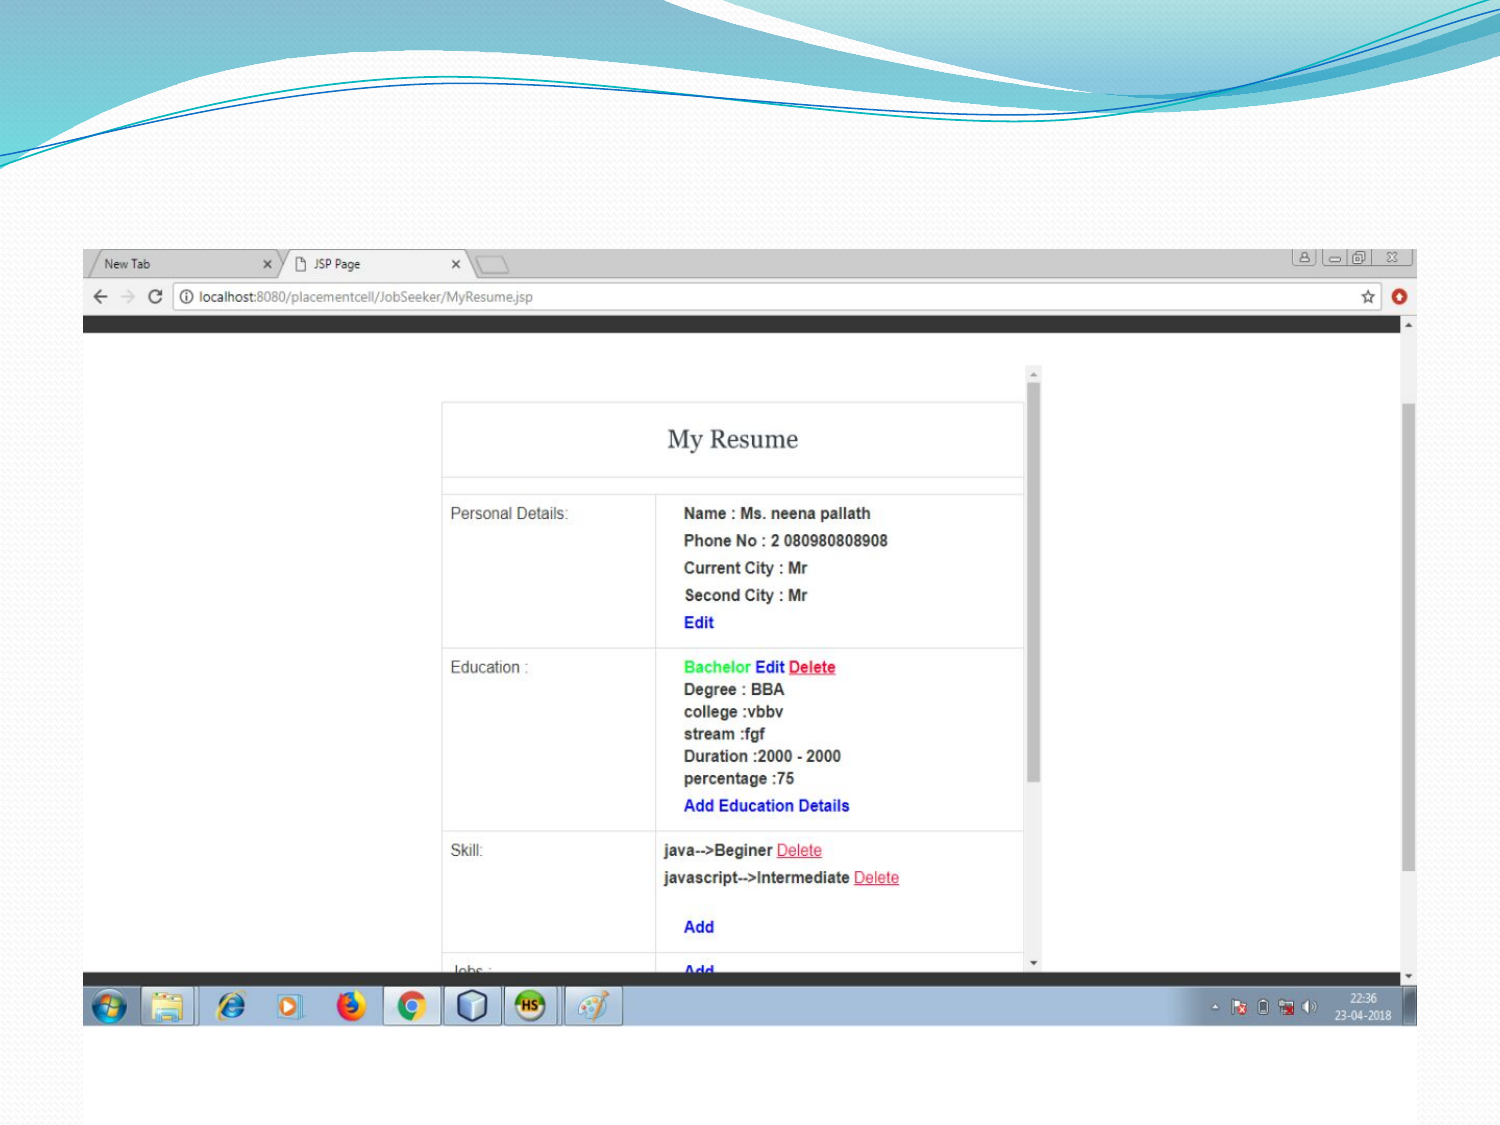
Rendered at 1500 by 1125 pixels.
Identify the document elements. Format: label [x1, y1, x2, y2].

picture [83, 249, 1417, 1125]
